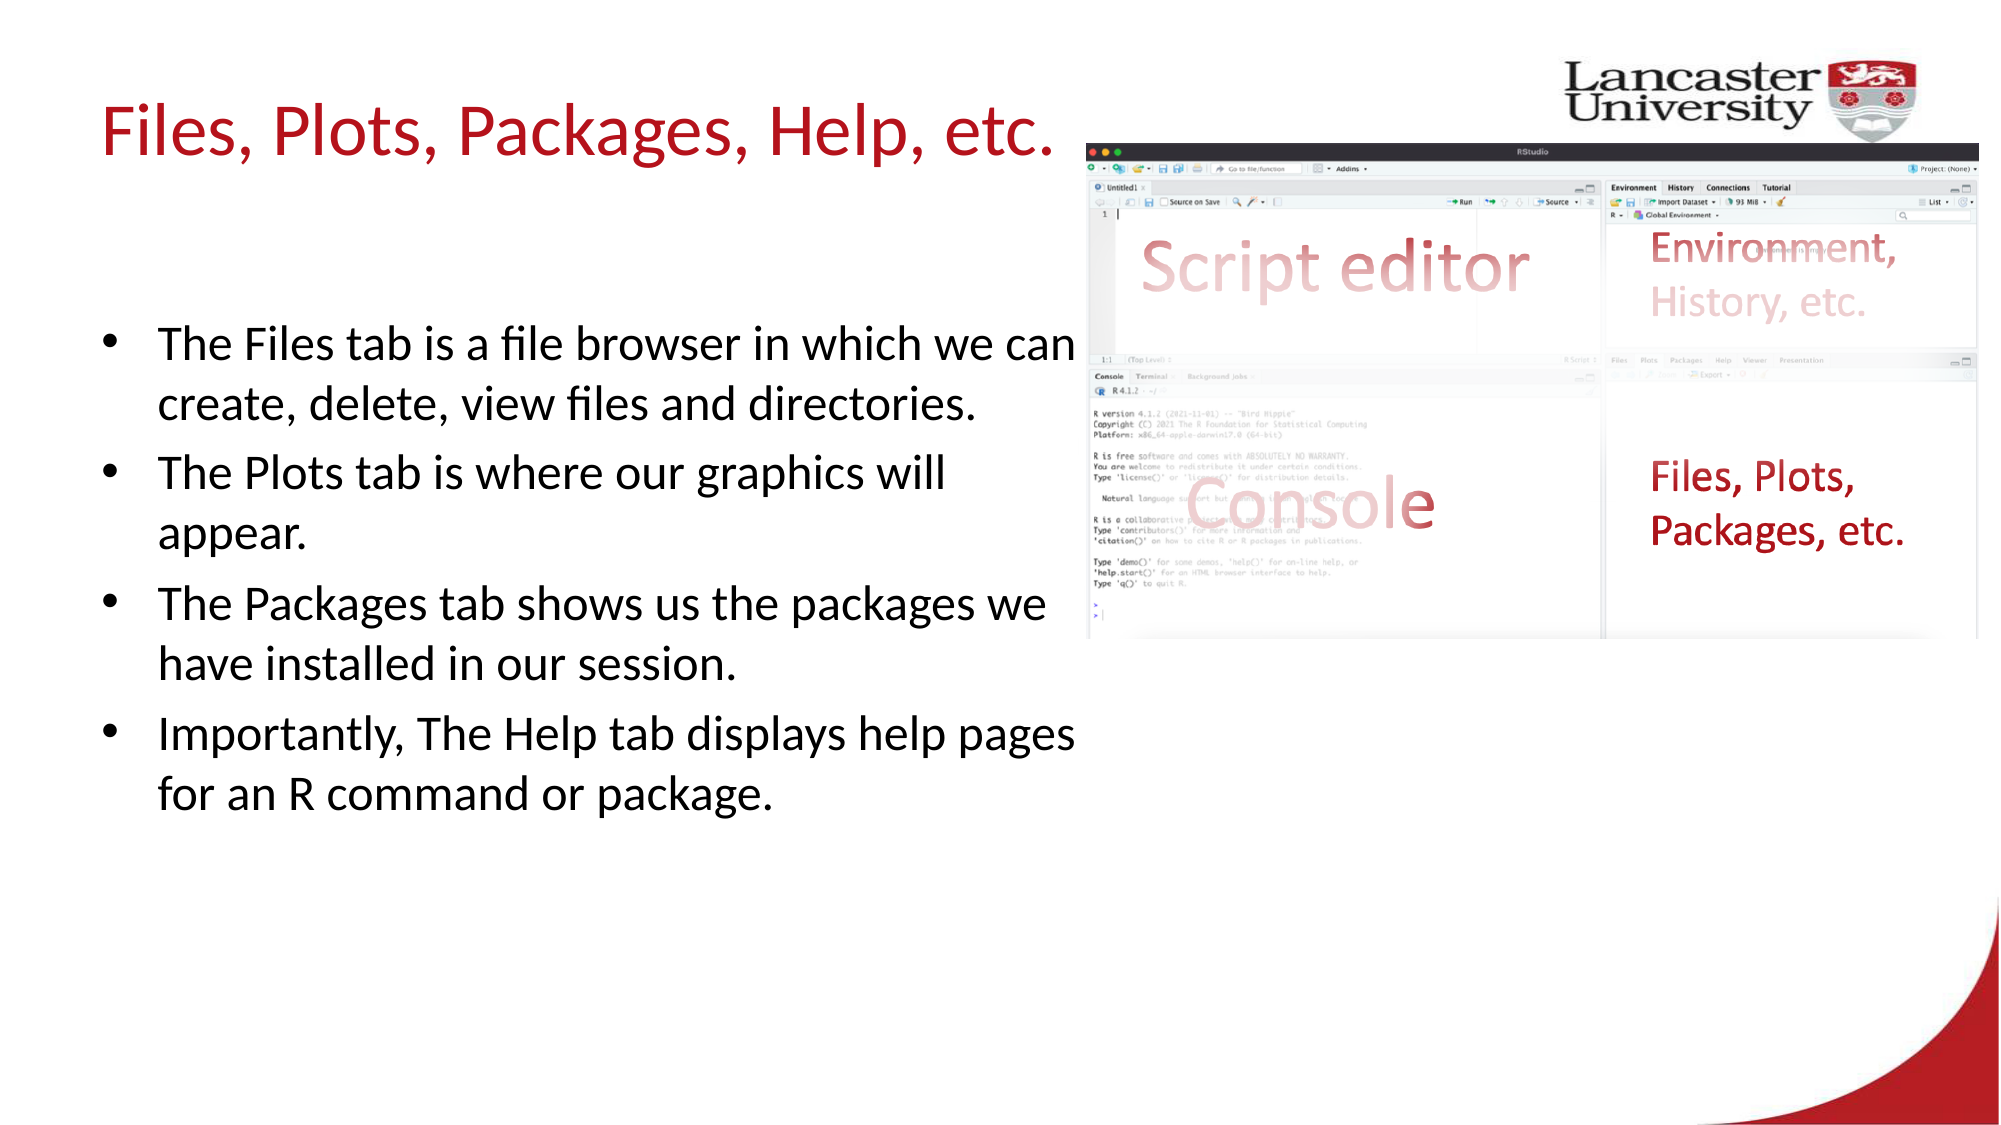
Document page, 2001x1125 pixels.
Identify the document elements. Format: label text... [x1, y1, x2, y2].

title Files, Plots, Packages, Help, etc. [86, 90, 1567, 279]
list The Files tab is a file browser in which we can create, delete, view files and directories. The Plots tab is where our graphics will appear. The Packages tab shows us the packages we have installed in our session. Importantly, The Help tab displays help pages for an R command or package. [86, 302, 1109, 1083]
picture [1, 0, 1999, 1125]
